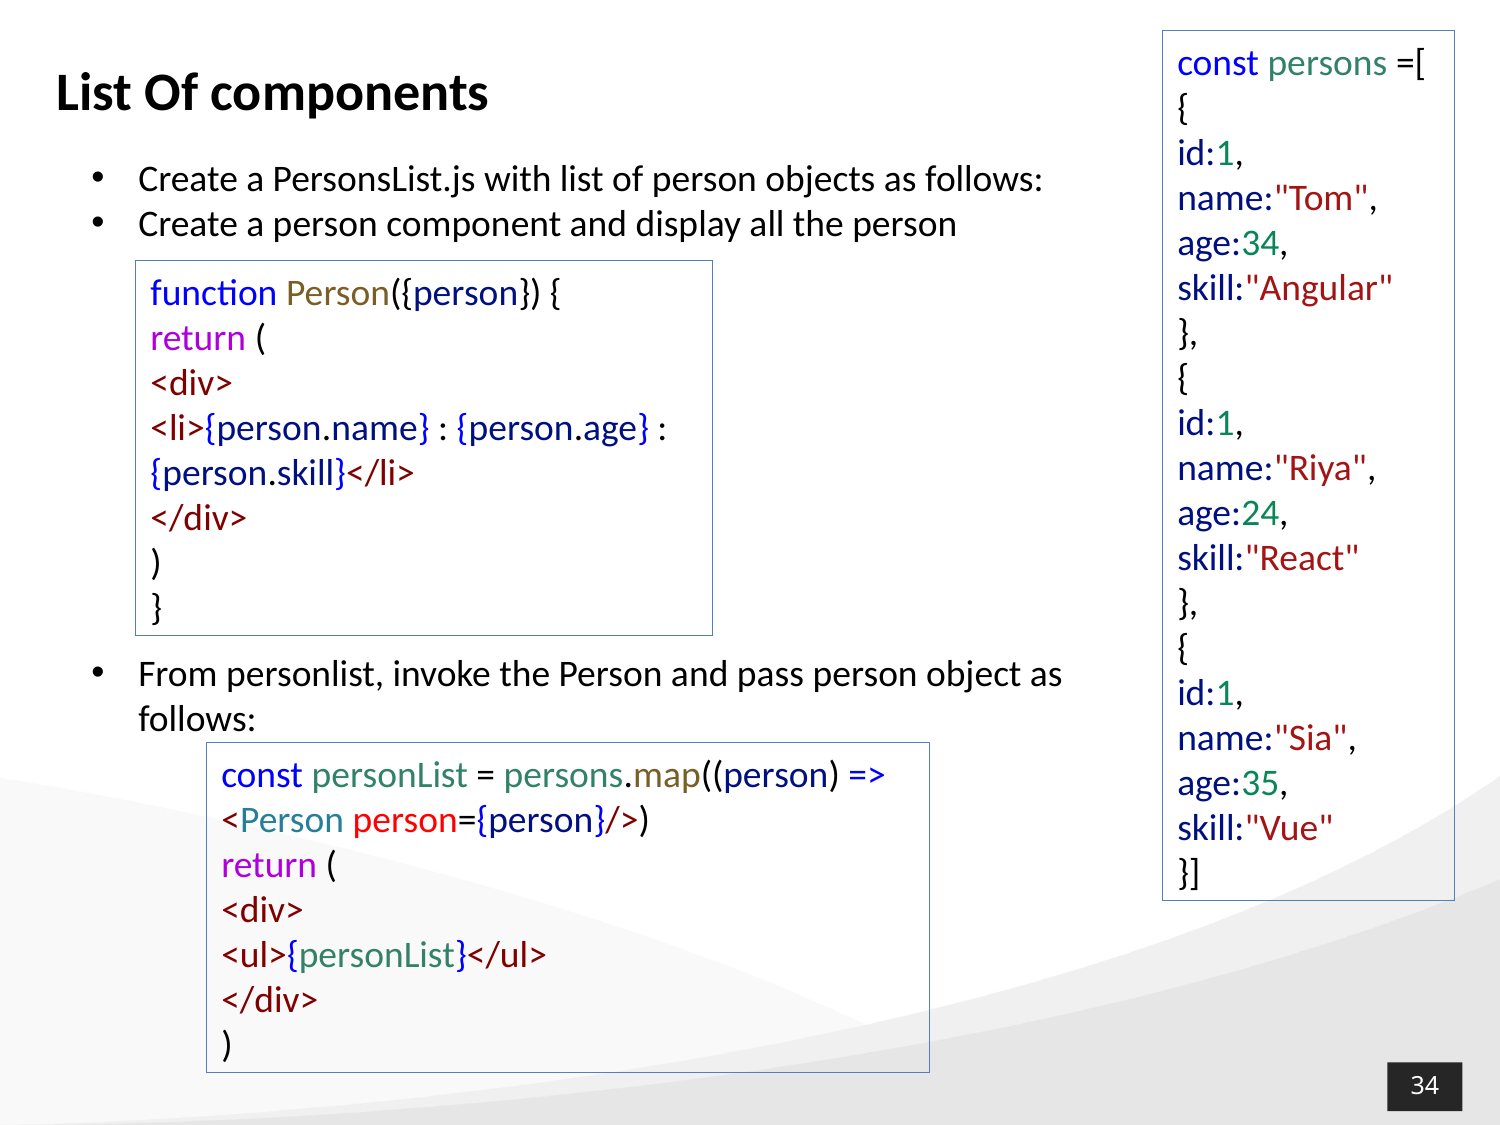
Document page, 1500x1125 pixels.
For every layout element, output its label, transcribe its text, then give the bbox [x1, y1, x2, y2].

text_box Create a PersonsList.js with list of person objects as follows: Create a person component and display all the person From personlist, invoke the Person and pass person object as follows: [76, 146, 1128, 747]
picture [0, 0, 1500, 1125]
text_box const persons =[ { id:1, name:"Tom", age:34, skill:"Angular" }, { id:1, name:"Riya", age:24, skill:"React" }, { id:1, name:"Sia", age:35, skill:"Vue" }] [1162, 30, 1455, 901]
title List Of components [41, 30, 1162, 147]
text_box function Person({person}) { return ( <div> <li>{person.name} : {person.age} : {person.skill}</li> </div> ) } [135, 260, 713, 636]
text_box const personList = persons.map((person) => <Person person={person}/>) return ( <div> <ul>{personList}</ul> </div> ) [206, 742, 930, 1073]
